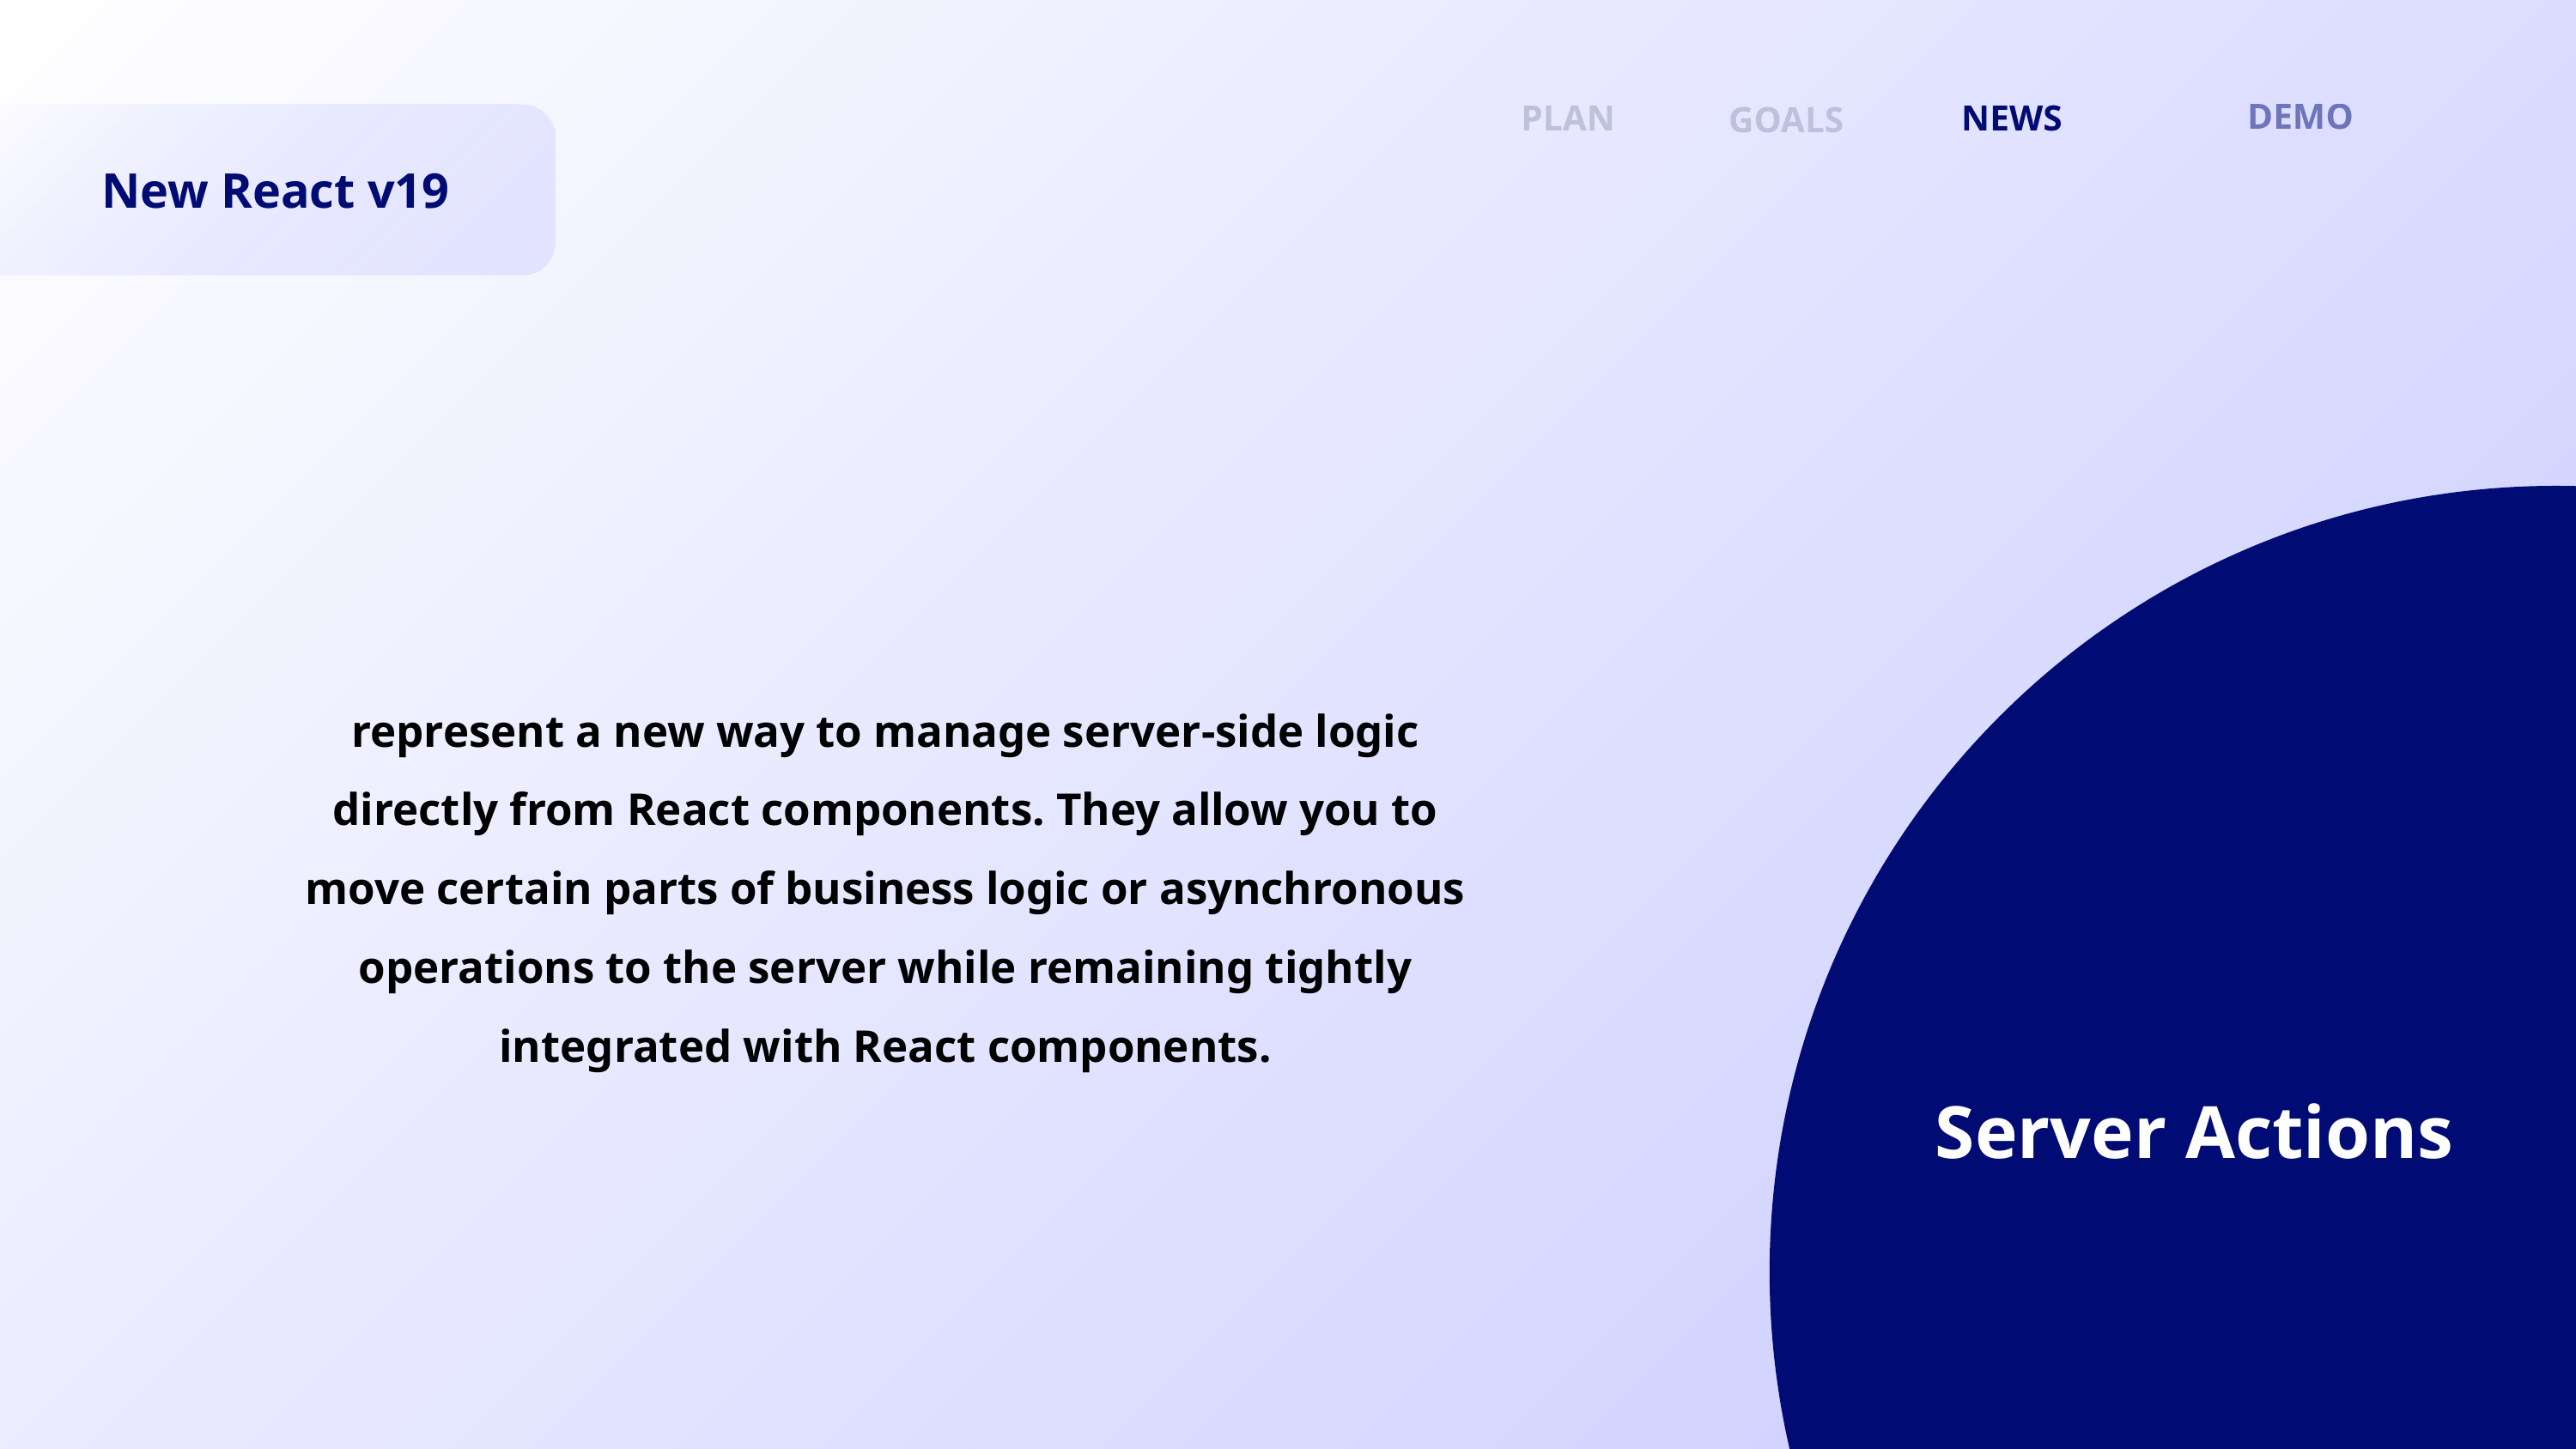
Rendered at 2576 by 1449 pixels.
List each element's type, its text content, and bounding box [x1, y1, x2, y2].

text_box NEWS [1877, 88, 2147, 138]
text_box PLAN [1381, 88, 1616, 138]
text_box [2044, 791, 2576, 1449]
text_box represent a new way to manage server-side logic directly from React components. They allow you to move certain parts of business logic or asynchronous operations to the server while remaining tightly integrated with React components. [296, 676, 1475, 1071]
text_box DEMO [2188, 88, 2413, 136]
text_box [0, 103, 556, 276]
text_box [1872, 676, 2576, 1449]
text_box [1769, 485, 2576, 1449]
text_box GOALS [1652, 90, 1921, 140]
